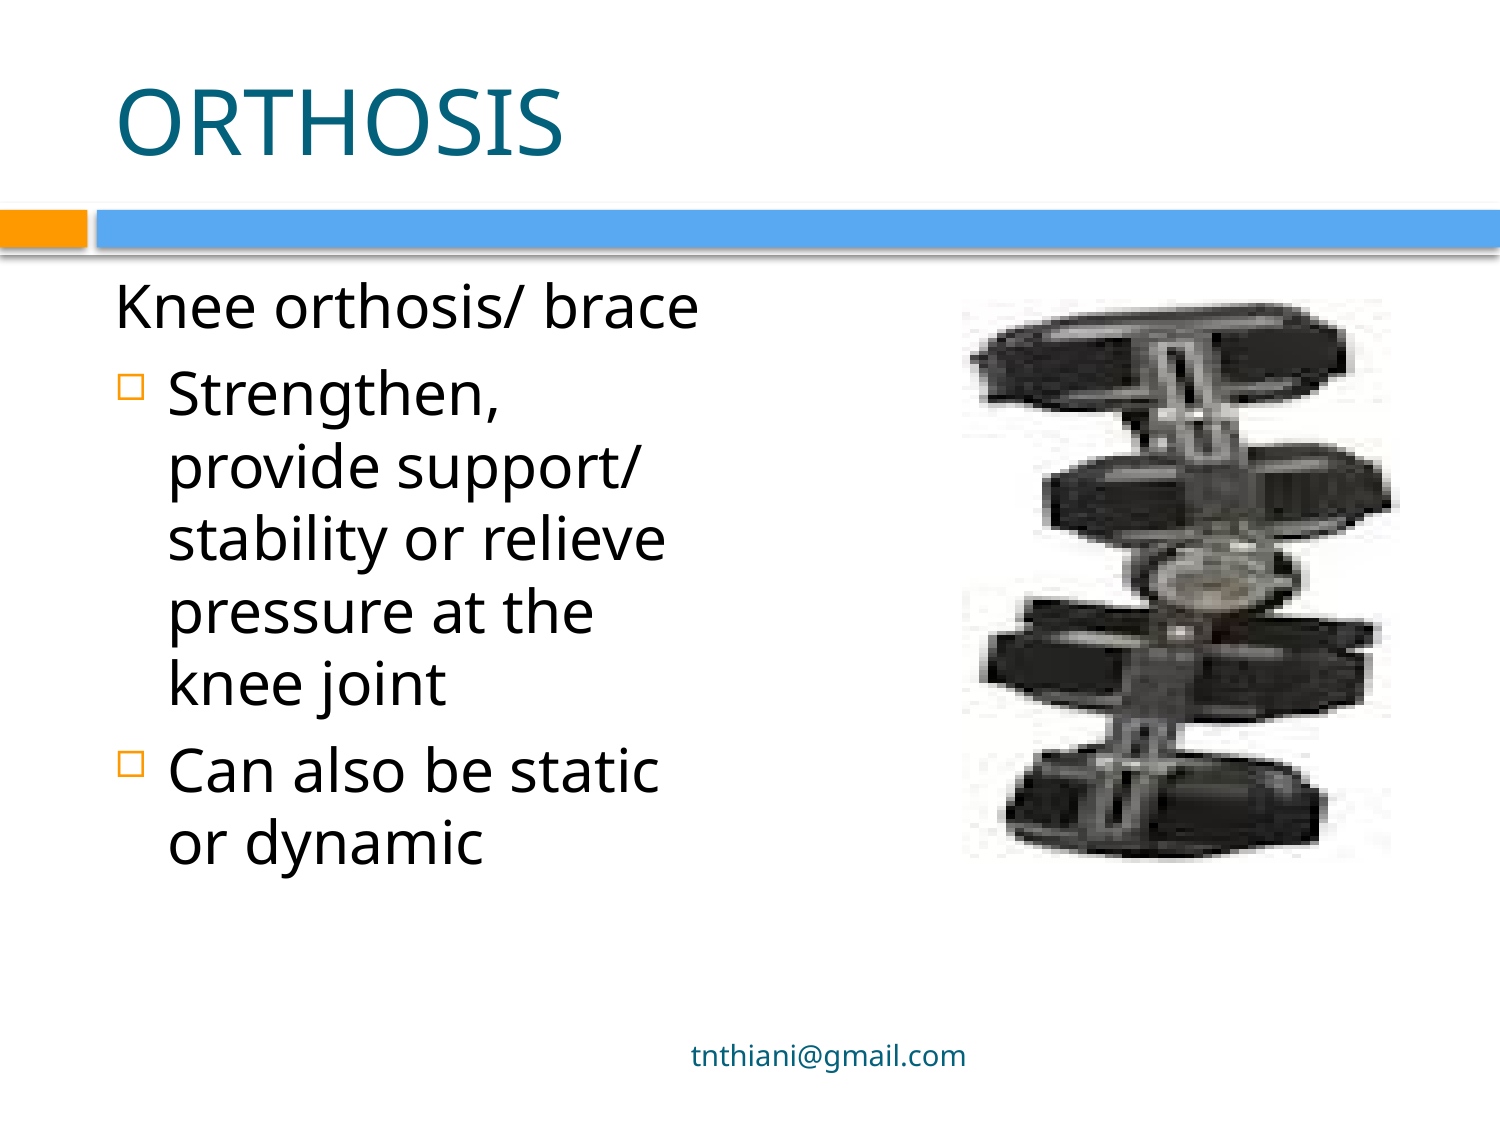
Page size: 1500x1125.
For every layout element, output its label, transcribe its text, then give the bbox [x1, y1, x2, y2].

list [962, 299, 1401, 863]
title ORTHOSIS [99, 37, 1438, 201]
list Knee orthosis/ brace Strengthen, provide support/ stability or relieve pressure at the knee joint Can also be static or dynamic [99, 260, 738, 1011]
footer tnthiani@gmail.com [99, 1025, 990, 1085]
